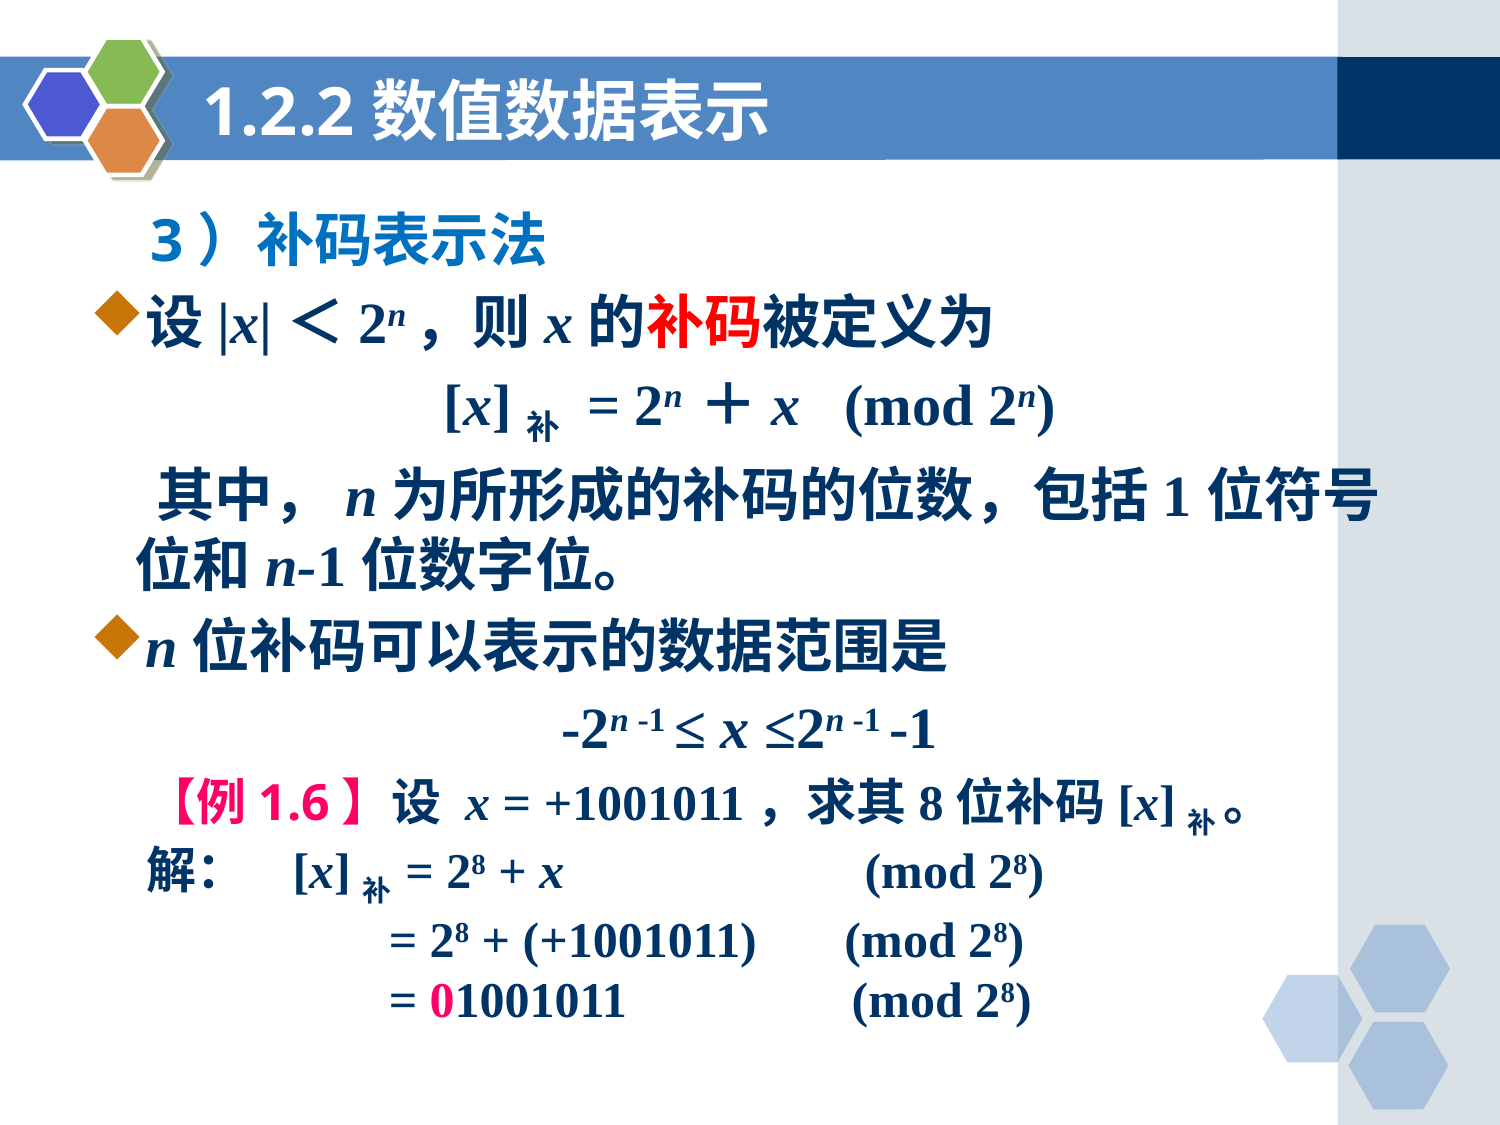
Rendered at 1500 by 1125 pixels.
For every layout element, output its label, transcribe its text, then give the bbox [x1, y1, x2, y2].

title 1.2.2数值数据表示 [187, 62, 1288, 155]
text_box 3）补码表示法 设|x|＜2n，则x的补码被定义为 [x]补 = 2n ＋x (mod 2n) 其中，n为所形成的补码的位数，包括1位符号位和n-1位数字位。 n位补码可以表示的数据范围是 -2n -1 ≤ x ≤2n -1 -1 【例1.6】设 x = +1001011，求其8位补码[x]补 。 解： [x]补 = 28 + x (mod 28) = 28 + (+1001011) (mod 28) = 01001011 (mod 28) [74, 196, 1425, 1038]
